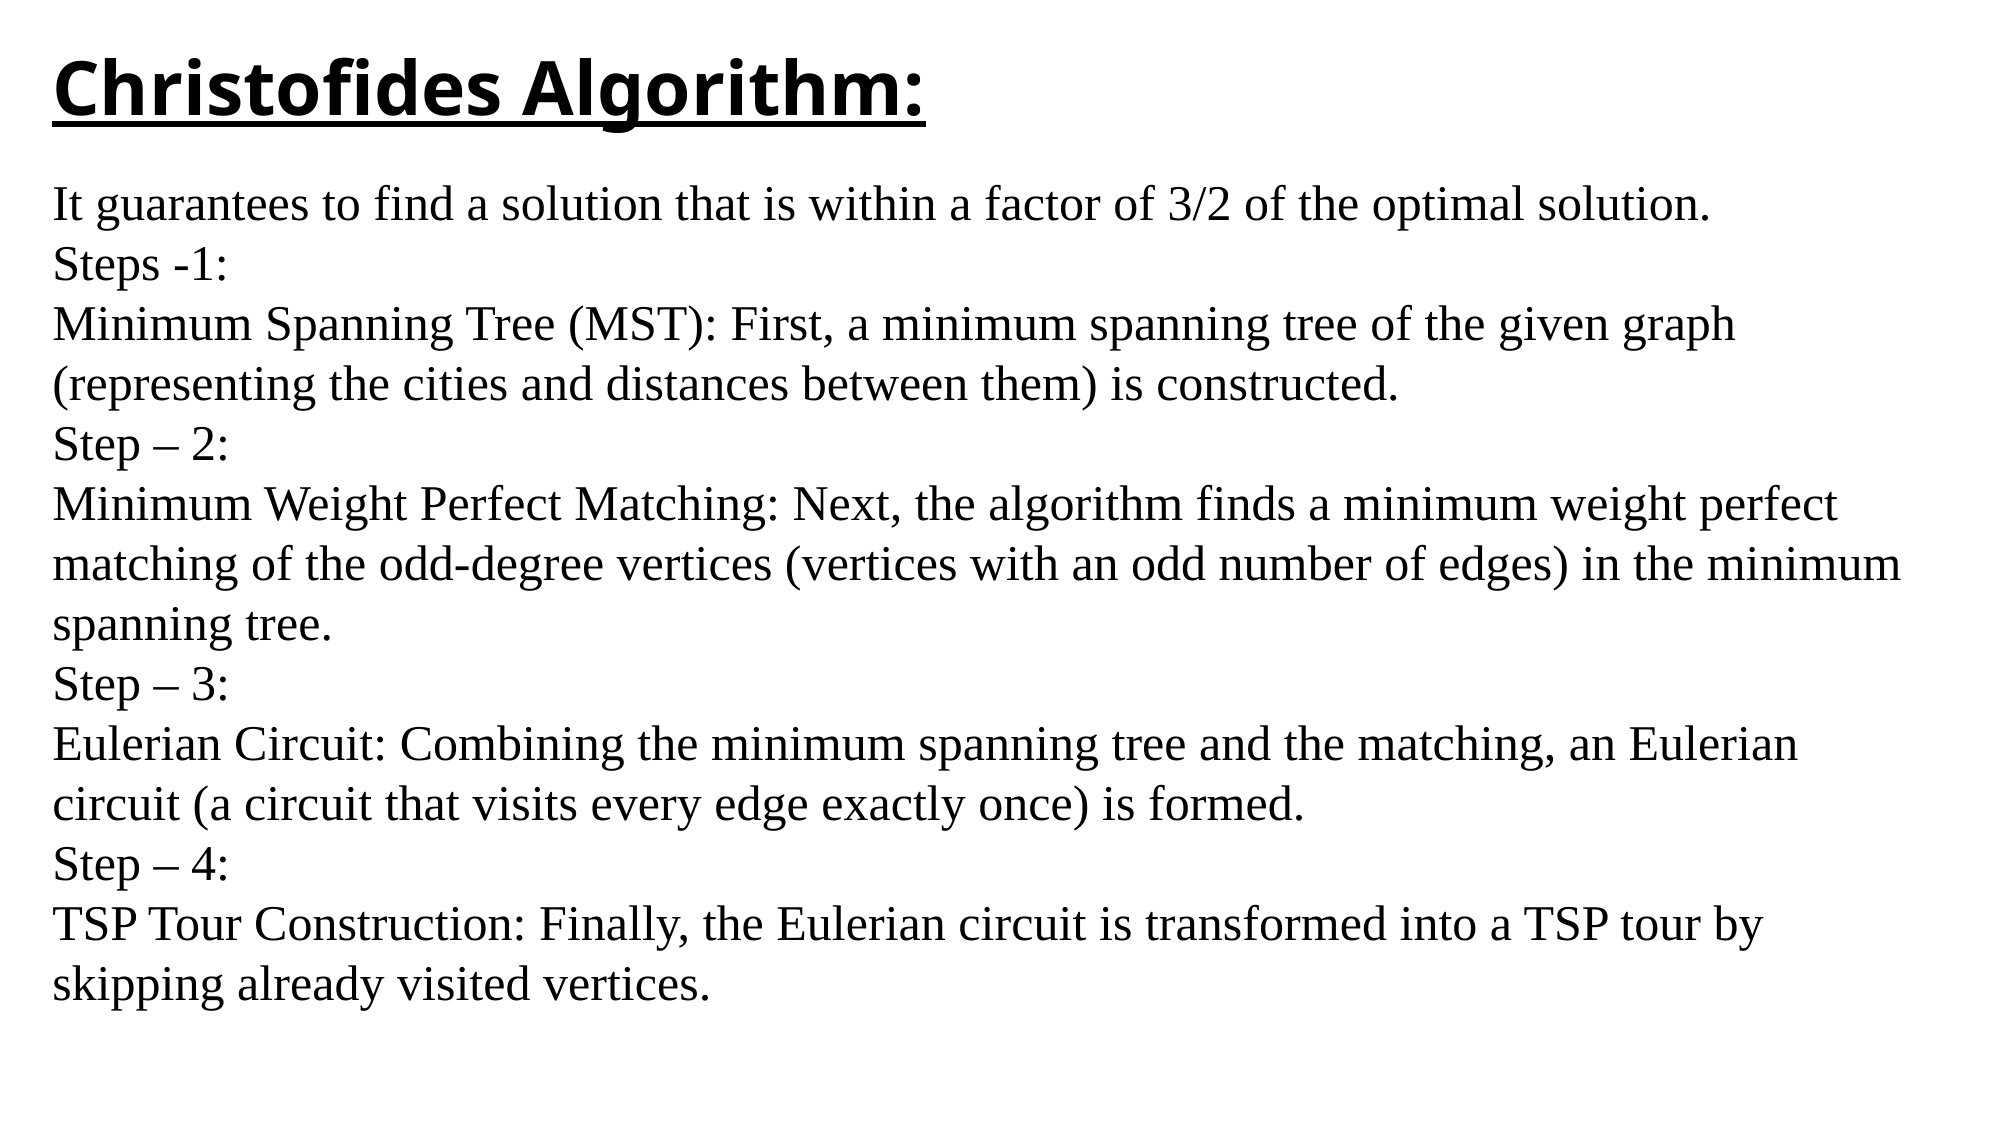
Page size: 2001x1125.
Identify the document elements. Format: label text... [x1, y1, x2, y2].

text_box It guarantees to find a solution that is within a factor of 3/2 of the optimal solution. Steps -1: Minimum Spanning Tree (MST): First, a minimum spanning tree of the given graph (representing the cities and distances between them) is constructed. Step – 2: Minimum Weight Perfect Matching: Next, the algorithm finds a minimum weight perfect matching of the odd-degree vertices (vertices with an odd number of edges) in the minimum spanning tree. Step – 3: Eulerian Circuit: Combining the minimum spanning tree and the matching, an Eulerian circuit (a circuit that visits every edge exactly once) is formed. Step – 4: TSP Tour Construction: Finally, the Eulerian circuit is transformed into a TSP tour by skipping already visited vertices. [37, 163, 1947, 1019]
text_box Christofides Algorithm: [37, 33, 1038, 138]
